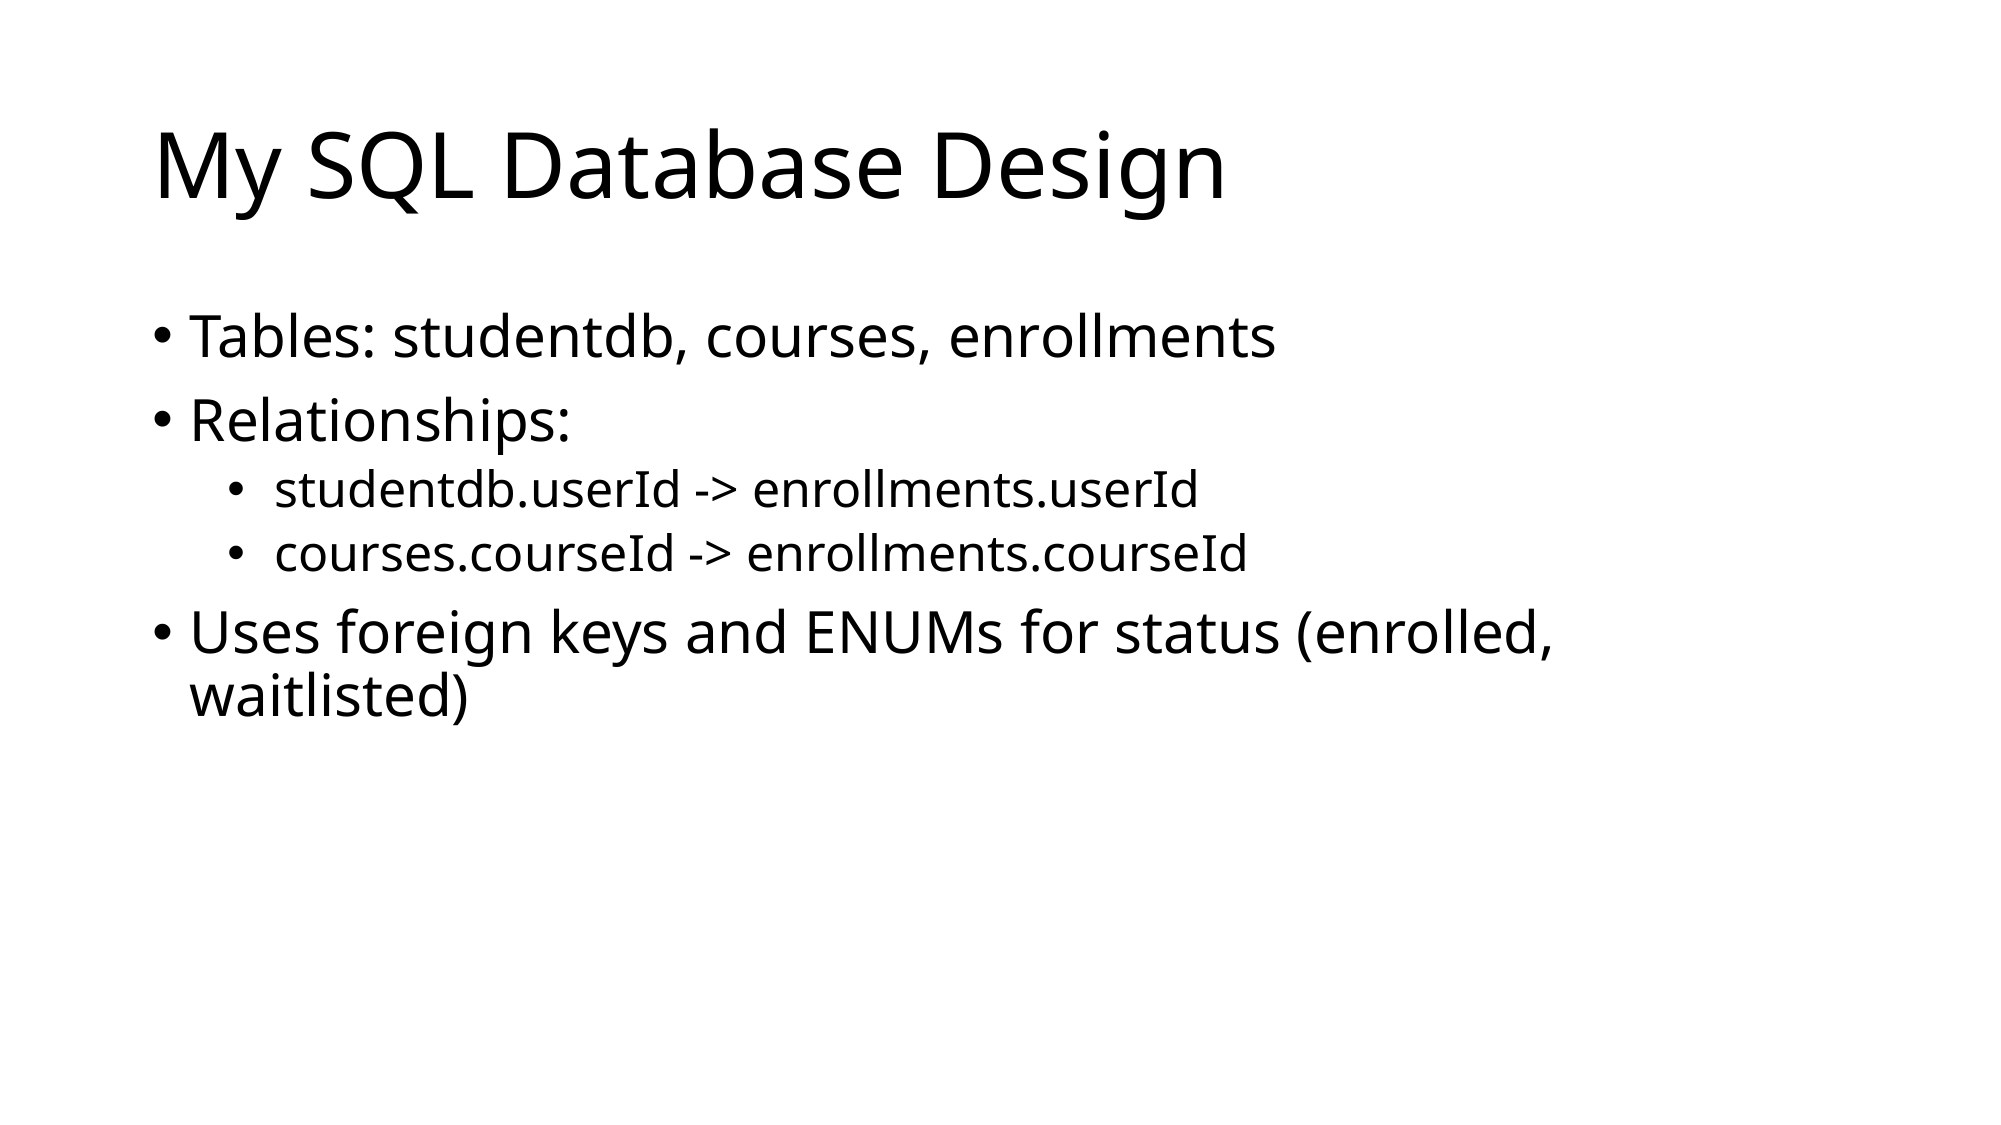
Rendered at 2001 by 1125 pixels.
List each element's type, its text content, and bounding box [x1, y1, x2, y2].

title My SQL Database Design [137, 59, 1863, 278]
list Tables: studentdb, courses, enrollments Relationships: studentdb.userId -> enrollments.userId courses.courseId -> enrollments.courseId Uses foreign keys and ENUMs for status (enrolled, waitlisted) [137, 299, 1863, 1014]
